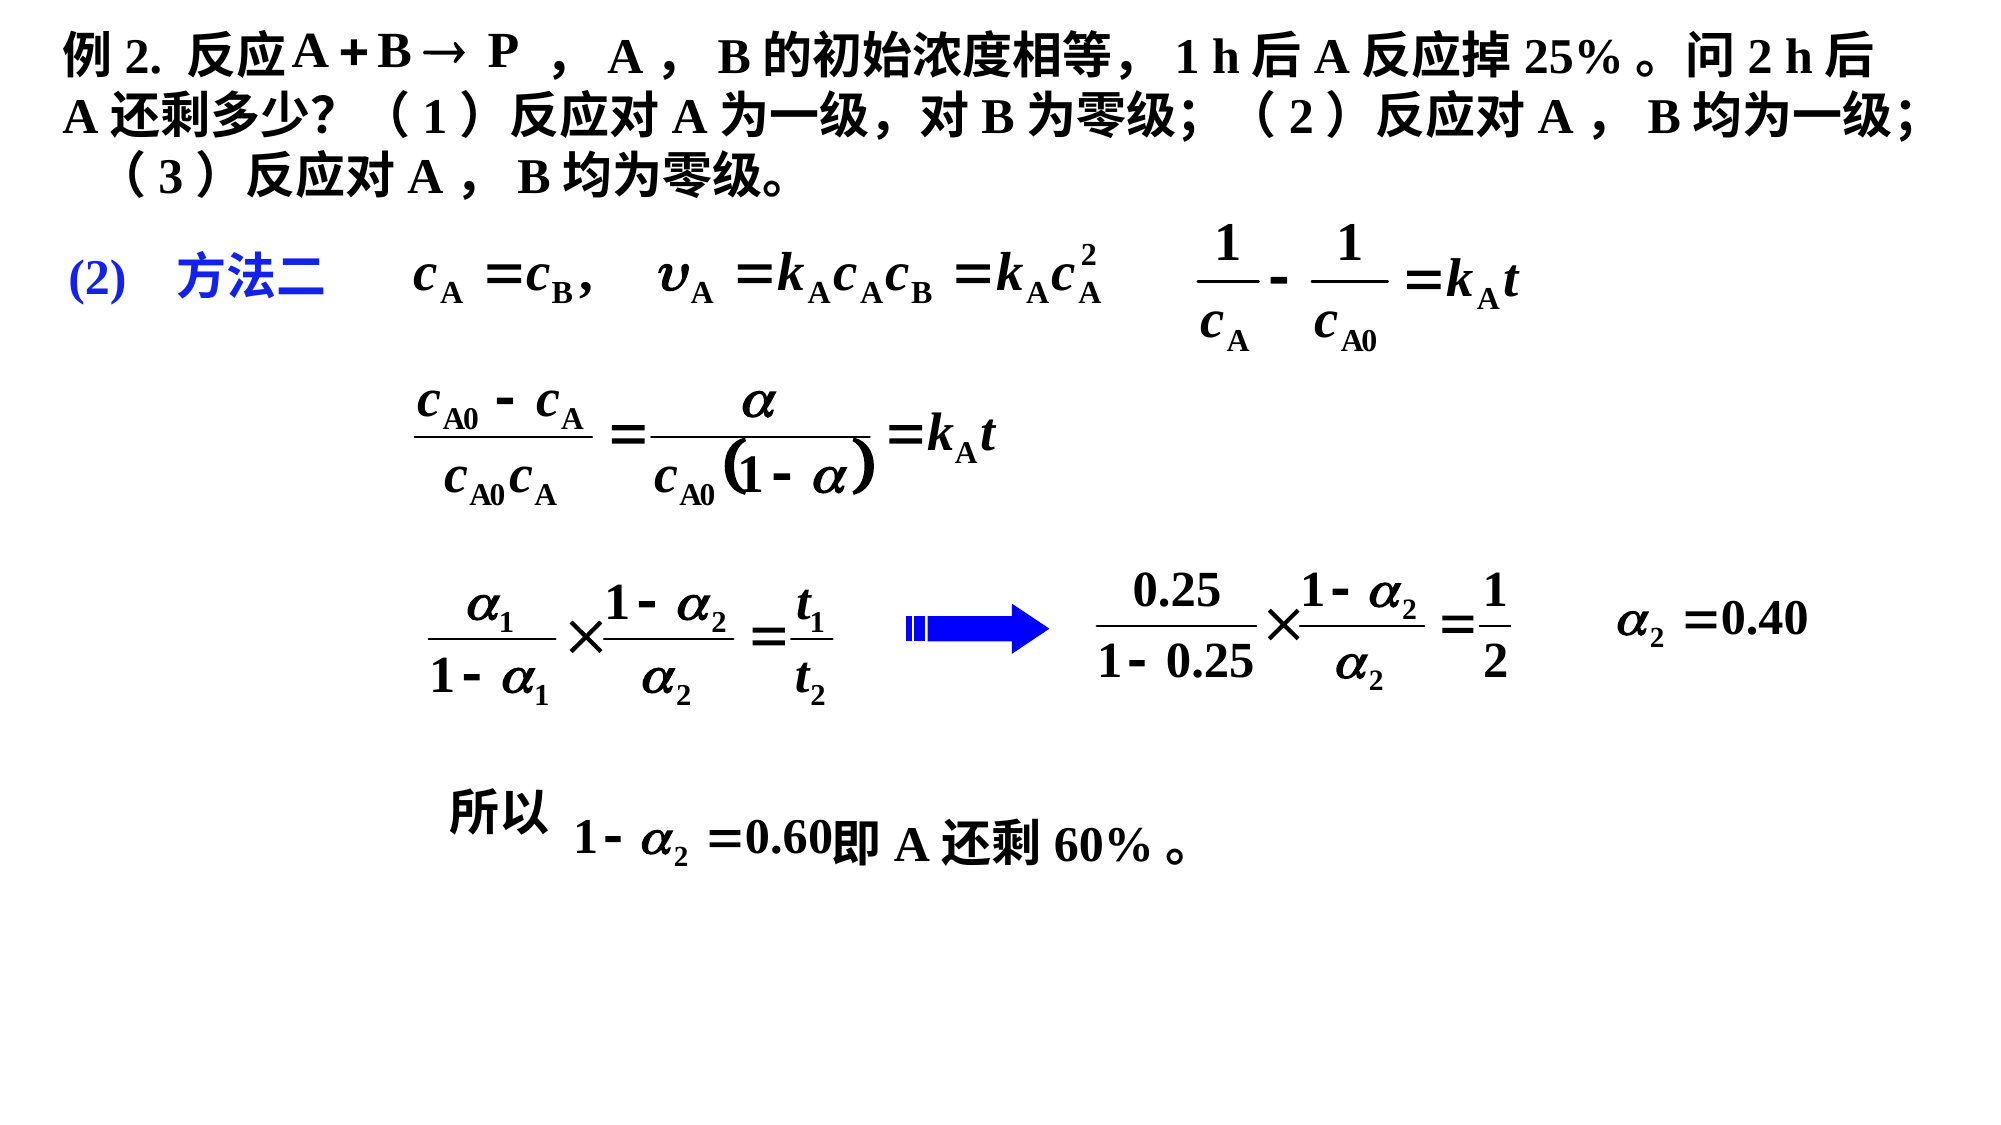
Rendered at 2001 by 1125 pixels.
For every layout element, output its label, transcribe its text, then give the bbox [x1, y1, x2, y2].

text_box 即A还剩60%。 [817, 803, 1231, 879]
text_box [928, 605, 1049, 653]
text_box [906, 616, 911, 641]
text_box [282, 20, 530, 80]
text_box [915, 616, 925, 641]
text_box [419, 569, 845, 717]
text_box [1088, 554, 1519, 703]
text_box 例2. 反应 ，A，B的初始浓度相等，1 h后A反应掉25%。问2 h后A还剩多少？（1）反应对A为一级，对B为零级；（2）反应对A，B均为一级； （3）反应对A，B均为零级。 [47, 16, 1937, 211]
text_box (2) 方法二 [53, 237, 390, 313]
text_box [390, 230, 1111, 313]
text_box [568, 803, 841, 875]
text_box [1610, 584, 1816, 656]
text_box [405, 364, 1008, 518]
text_box 所以 [434, 773, 621, 908]
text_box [1188, 204, 1531, 365]
